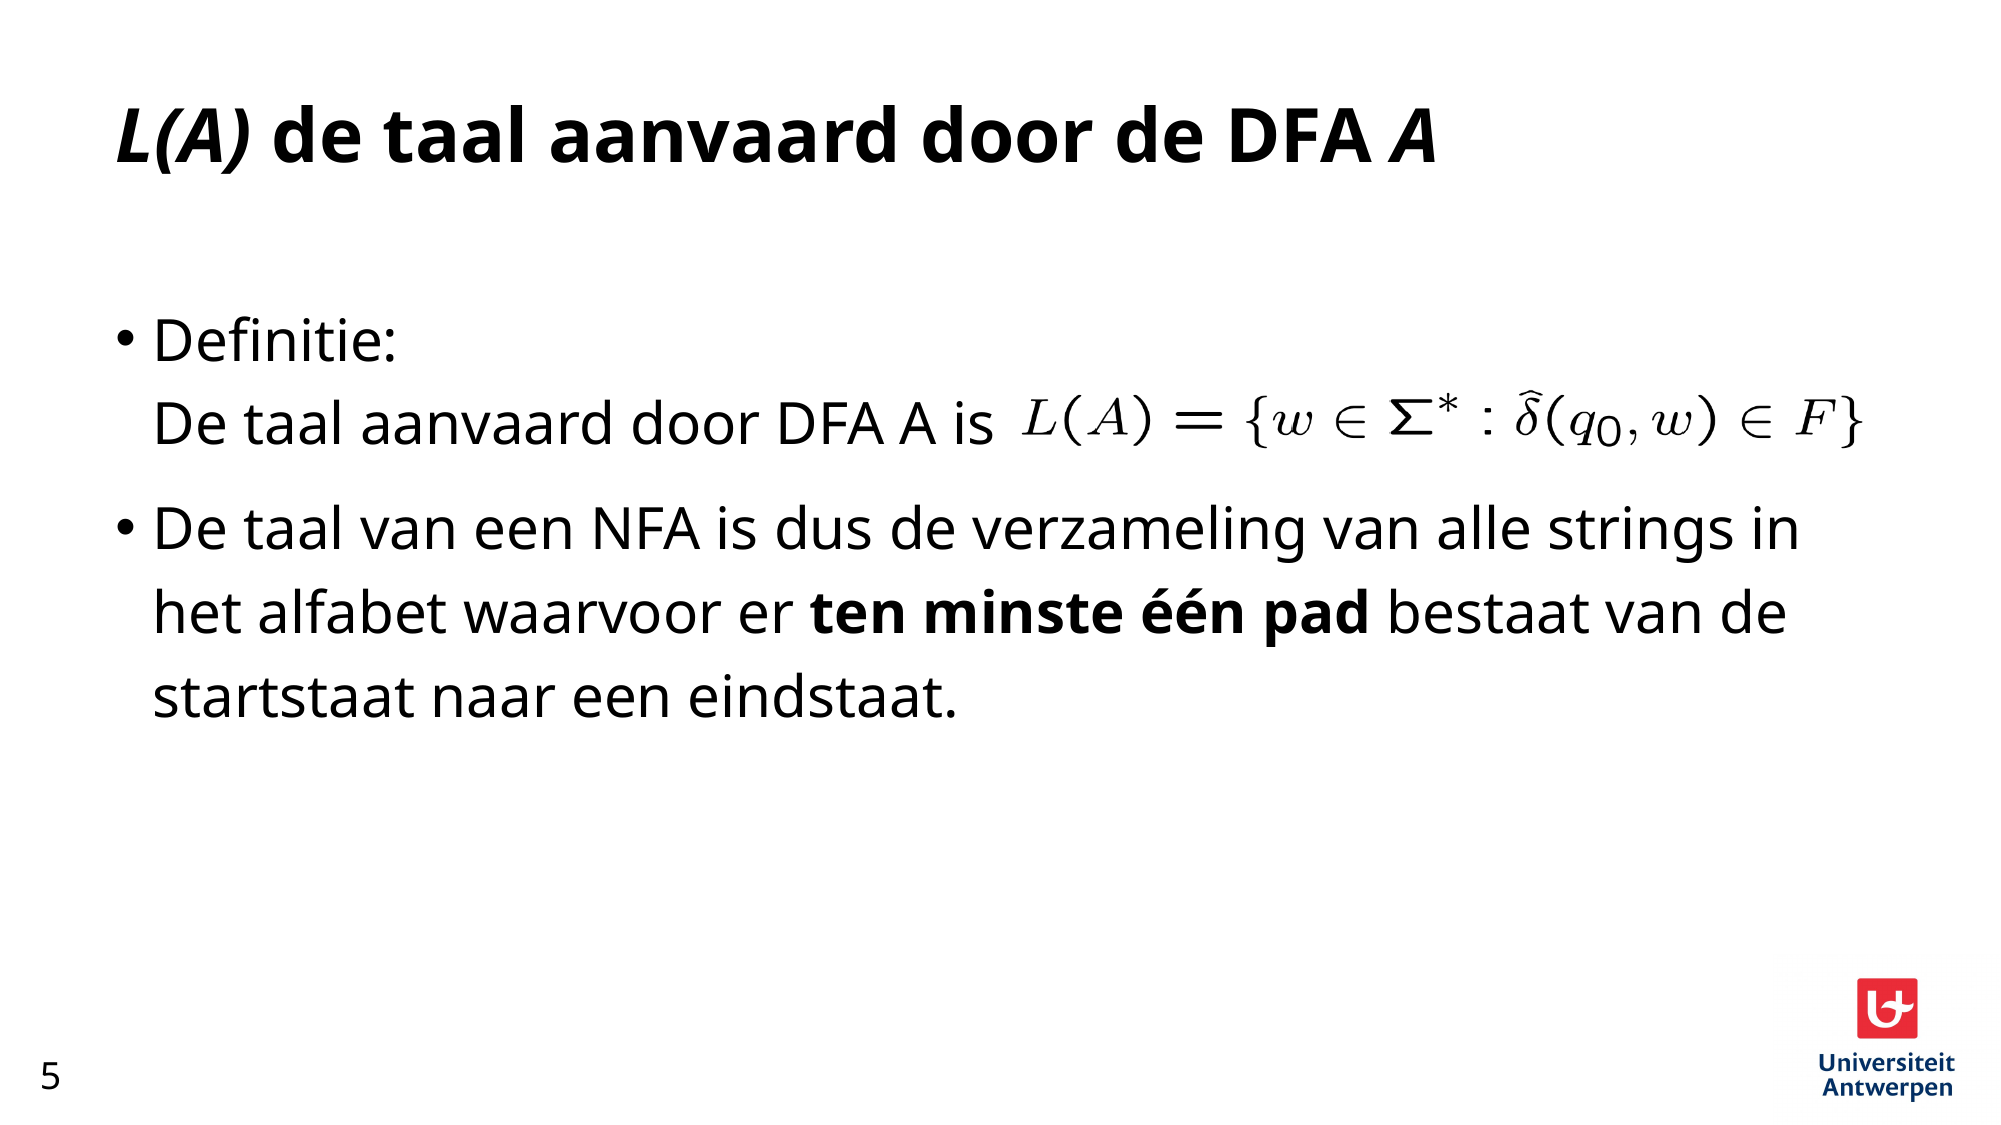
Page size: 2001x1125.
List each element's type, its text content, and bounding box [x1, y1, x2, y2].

picture [1773, 954, 2000, 1125]
text_box 5 [24, 1044, 102, 1105]
list Definitie: De taal aanvaard door DFA A is De taal van een NFA is dus de verzameling van alle strings in het alfabet waarvoor er ten minste één pad bestaat van de startstaat naar een eindstaat. [100, 281, 1849, 1035]
title L(A) de taal aanvaard door de DFA A [100, 90, 1849, 276]
picture [999, 373, 1879, 470]
